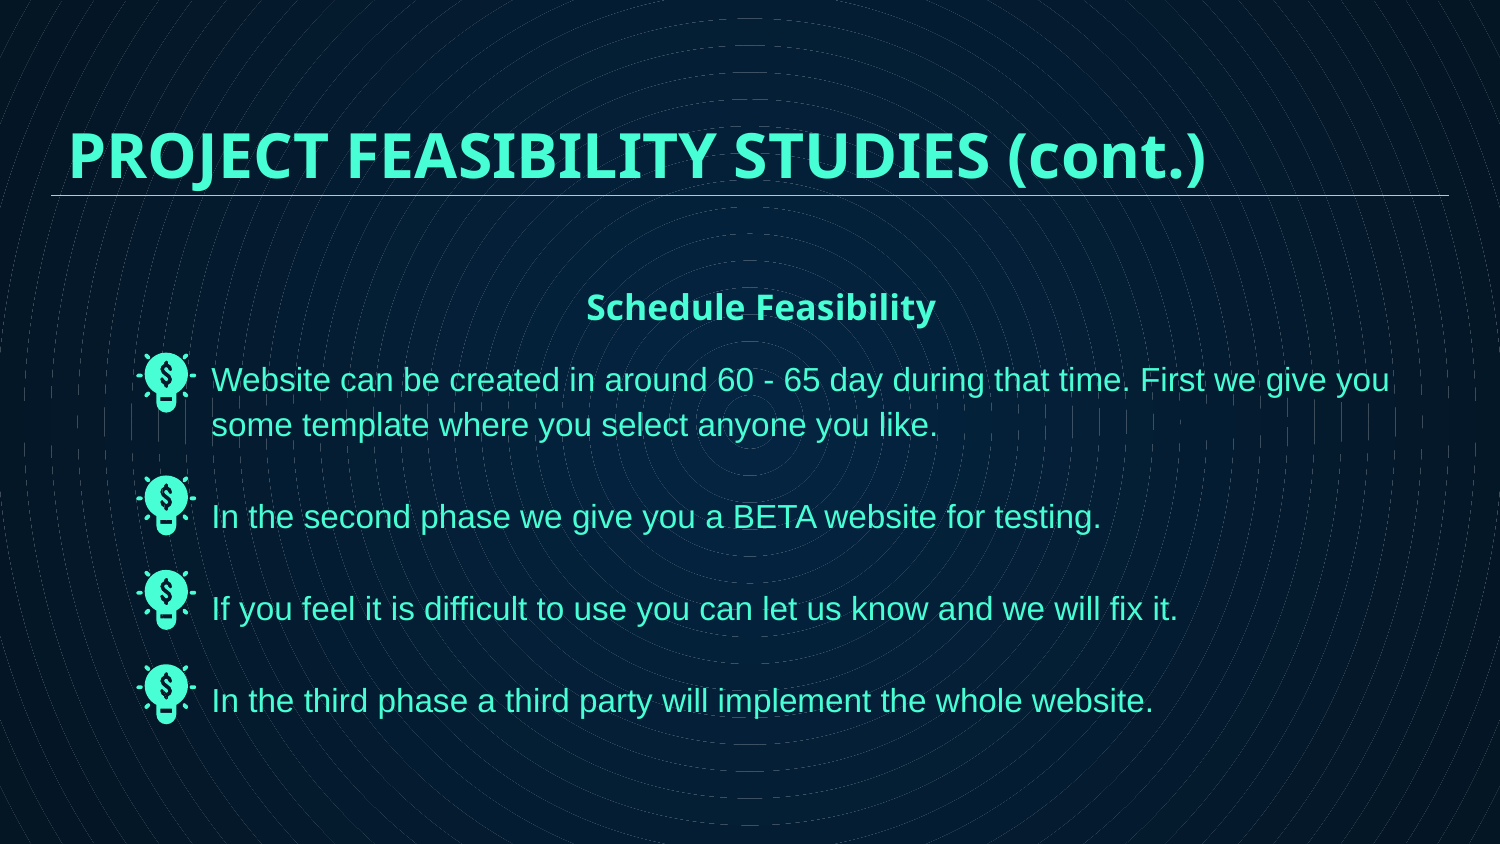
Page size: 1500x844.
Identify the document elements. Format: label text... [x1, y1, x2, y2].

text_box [135, 475, 197, 536]
text_box Schedule Feasibility [196, 263, 1392, 343]
text_box Website can be created in around 60 - 65 day during that time. First we give you some template where you select anyone you like. In the second phase we give you a BETA website for testing. If you feel it is difficult to use you can let us know and we will fix it. In the third phase a third party will implement the whole website. [196, 336, 1468, 734]
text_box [135, 569, 197, 631]
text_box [135, 352, 197, 413]
text_box PROJECT FEASIBILITY STUDIES (cont.) [52, 89, 1420, 195]
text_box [135, 663, 197, 725]
